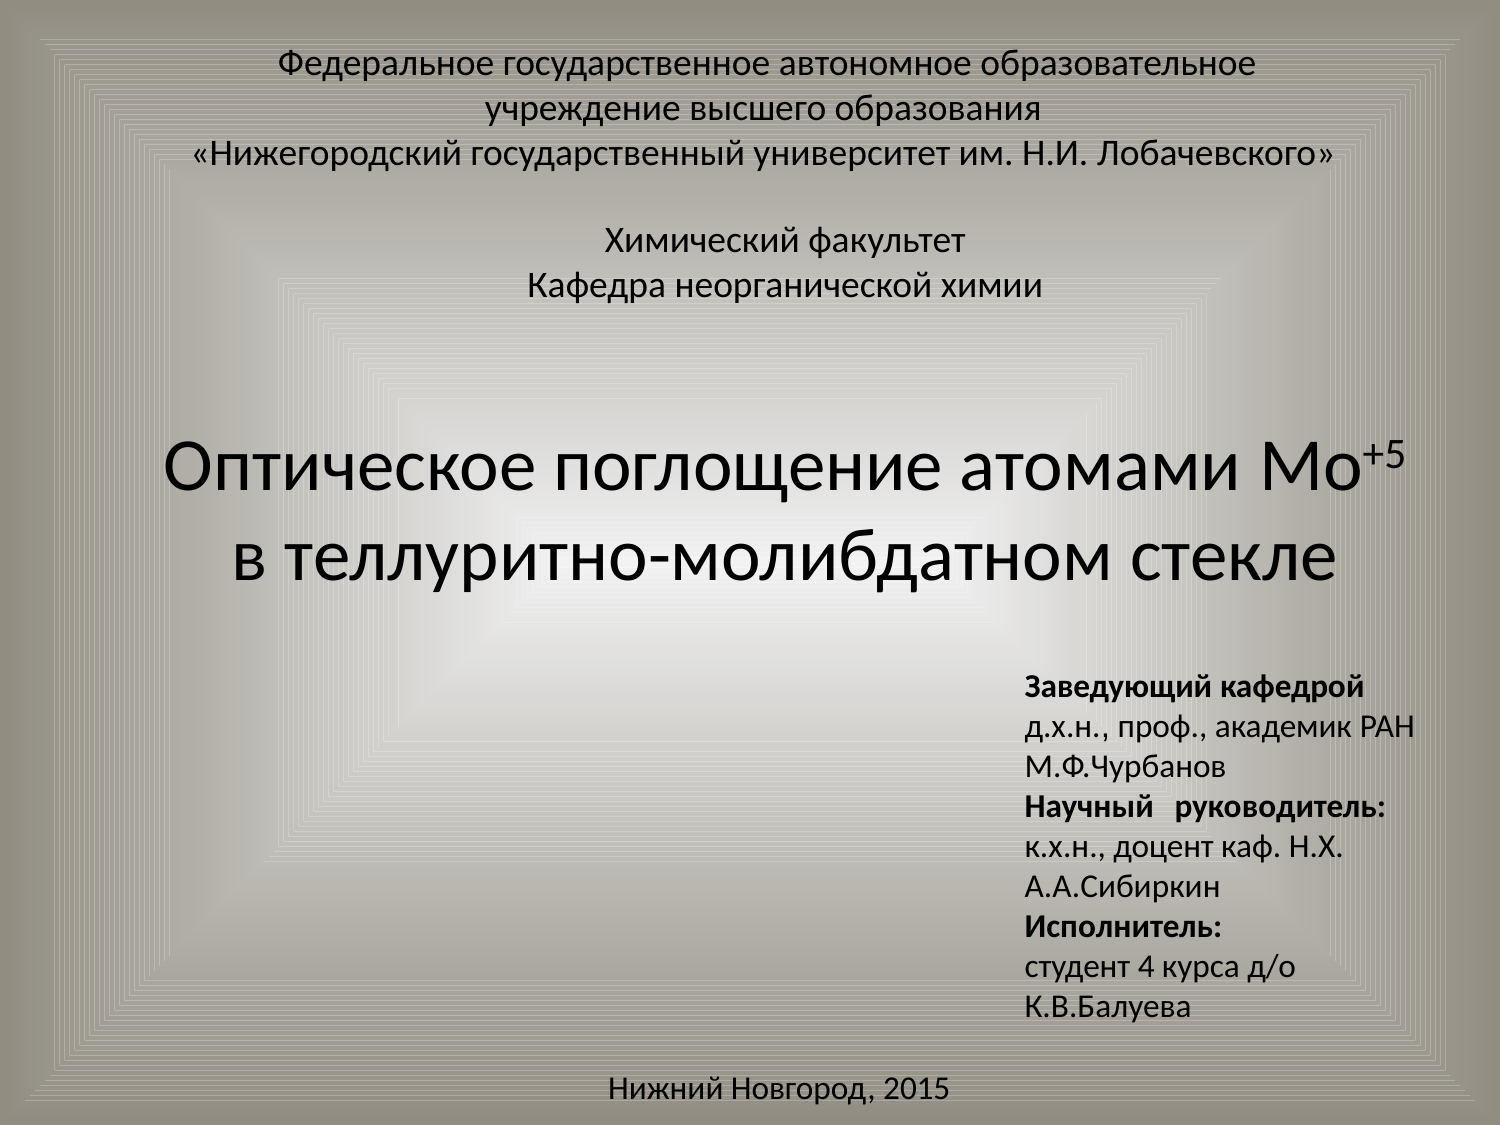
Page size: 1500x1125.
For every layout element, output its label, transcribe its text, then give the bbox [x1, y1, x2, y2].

text_box Нижний Новгород, 2015 [454, 1058, 1105, 1114]
text_box Химический факультет Кафедра неорганической химии [430, 207, 1140, 313]
text_box Федеральное государственное автономное образовательное учреждение высшего образования «Нижегородский государственный университет им. Н.И. Лобачевского» [171, 30, 1365, 181]
text_box Заведующий кафедрой д.х.н., проф., академик РАН М.Ф.Чурбанов Научный руководитель: к.х.н., доцент каф. Н.Х. А.А.Сибиркин Исполнитель: студент 4 курса д/о К.В.Балуева [1009, 656, 1500, 1031]
title Оптическое поглощение атомами Mo+5 в теллуритно-молибдатном стекле [147, 385, 1423, 627]
